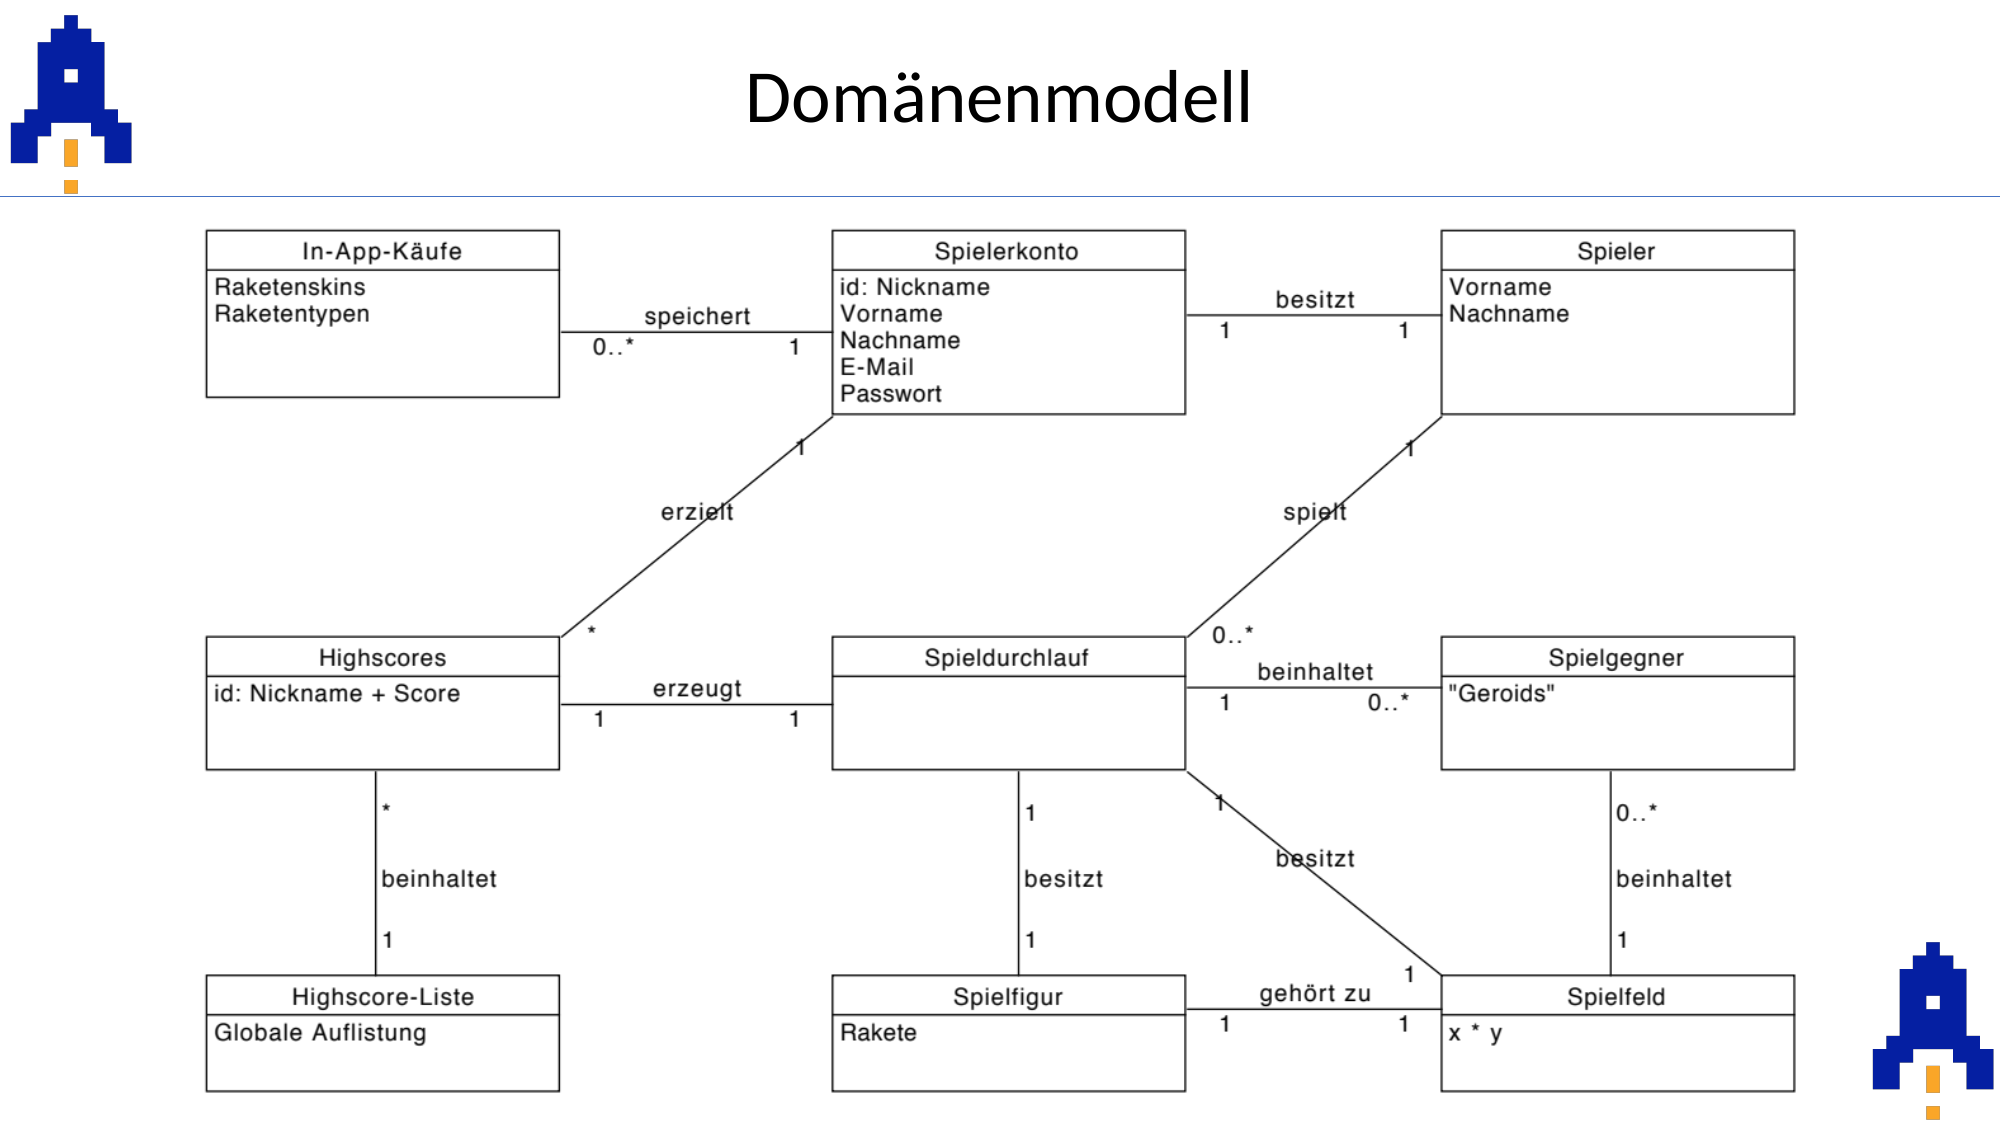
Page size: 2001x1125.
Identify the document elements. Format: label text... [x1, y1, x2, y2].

picture [172, 196, 1828, 1125]
text_box Domänenmodell [0, 0, 2000, 196]
picture [1868, 937, 2000, 1125]
